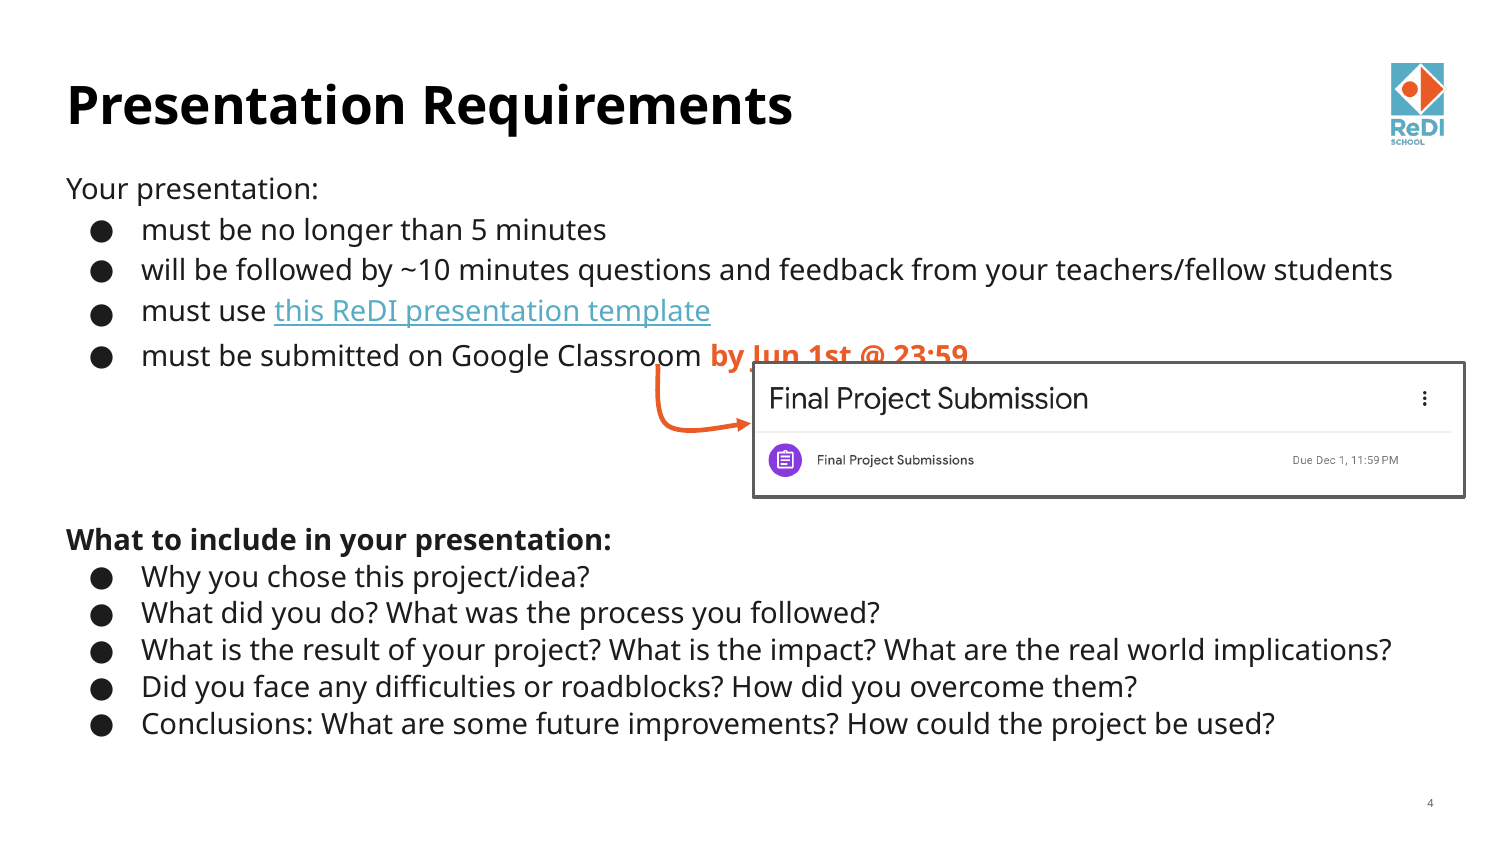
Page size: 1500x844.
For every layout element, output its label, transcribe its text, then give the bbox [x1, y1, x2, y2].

list Your presentation: must be no longer than 5 minutes will be followed by ~10 minutes questions and feedback from your teachers/fellow students must use this ReDI presentation template must be submitted on Google Classroom by Jun 1st @ 23:59 What to include in your presentation: Why you chose this project/idea? What did you do? What was the process you followed? What is the result of your project? What is the impact? What are the real world implications? Did you face any difficulties or roadblocks? How did you overcome them? Conclusions: What are some future improvements? How could the project be used? [51, 150, 1449, 765]
picture [754, 363, 1464, 496]
picture [1391, 63, 1447, 145]
title Presentation Requirements [51, 56, 1388, 150]
text_box [657, 363, 749, 431]
slide_number ‹#› [1388, 781, 1449, 827]
